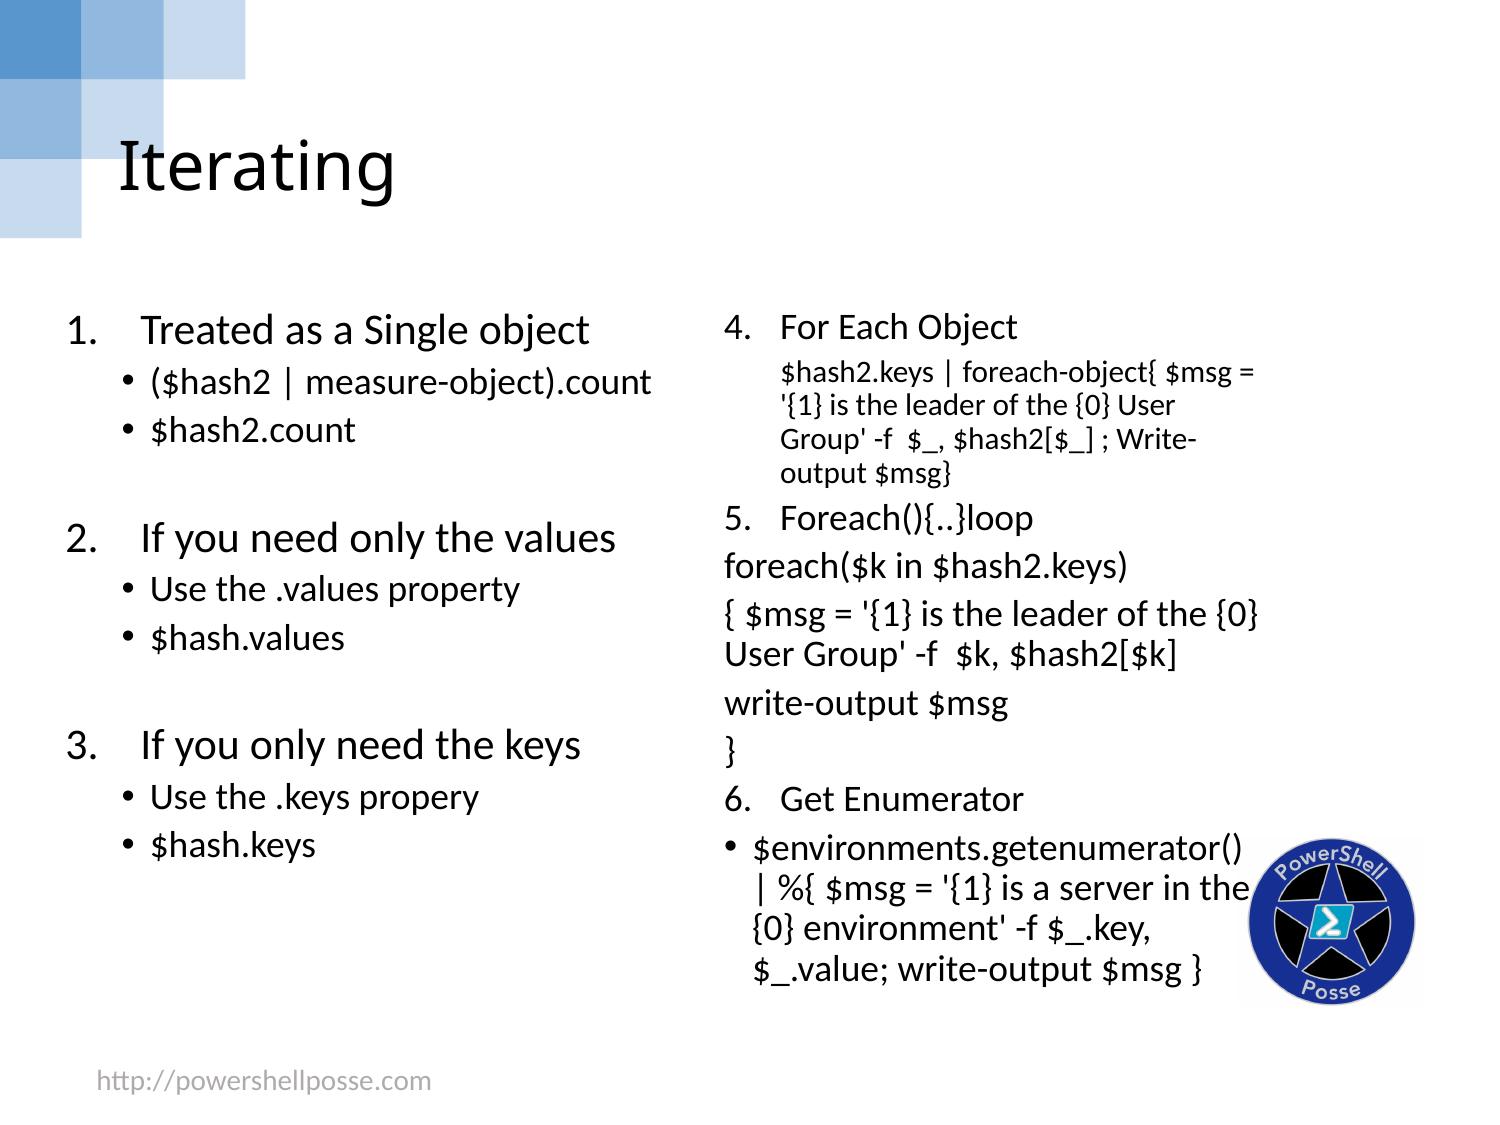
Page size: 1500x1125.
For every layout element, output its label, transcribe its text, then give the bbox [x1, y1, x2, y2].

picture [1277, 837, 1425, 1007]
title Iterating [103, 59, 1397, 278]
text_box Treated as a Single object ($hash2 | measure-object).count $hash2.count If you need only the values Use the .values property $hash.values If you only need the keys Use the .keys propery $hash.keys [50, 299, 652, 1014]
text_box For Each Object $hash2.keys | foreach-object{ $msg = '{1} is the leader of the {0} User Group' -f $_, $hash2[$_] ; Write-output $msg} Foreach(){..}loop foreach($k in $hash2.keys) { $msg = '{1} is the leader of the {0} User Group' -f $k, $hash2[$k] write-output $msg } Get Enumerator $environments.getenumerator() | %{ $msg = '{1} is a server in the {0} environment' -f $_.key, $_.value; write-output $msg } [652, 299, 1277, 1014]
